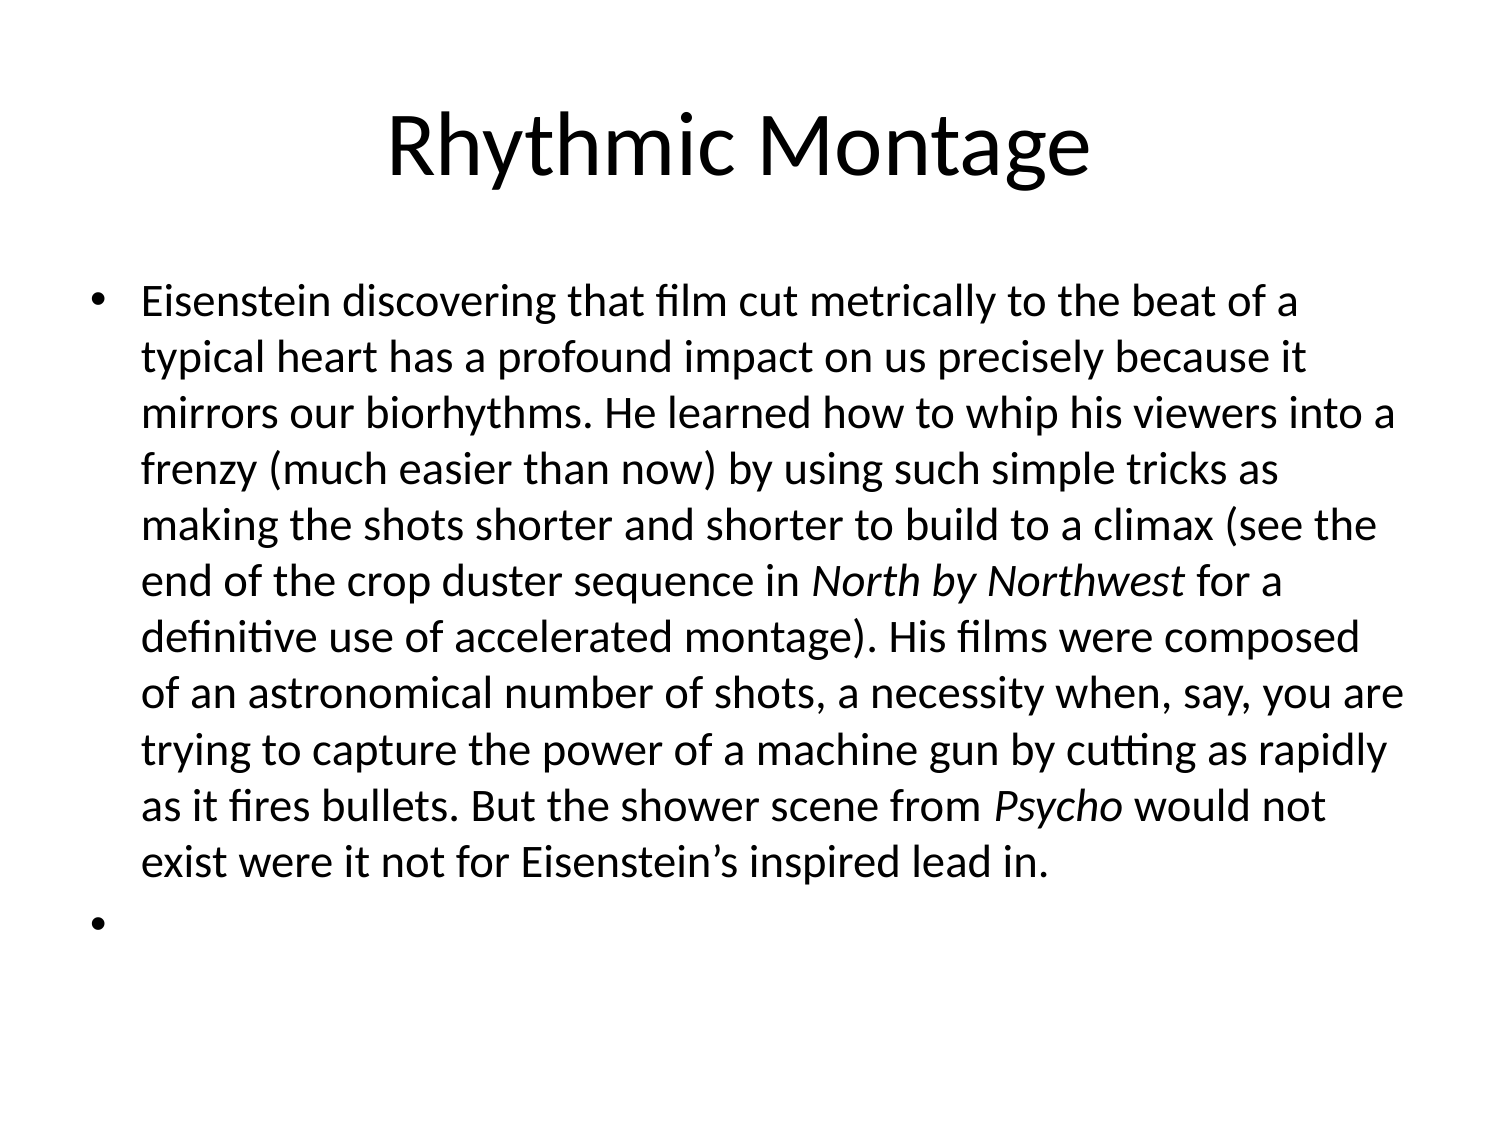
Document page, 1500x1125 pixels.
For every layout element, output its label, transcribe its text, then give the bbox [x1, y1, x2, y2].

list Eisenstein discovering that film cut metrically to the beat of a typical heart has a profound impact on us precisely because it mirrors our biorhythms. He learned how to whip his viewers into a frenzy (much easier than now) by using such simple tricks as making the shots shorter and shorter to build to a climax (see the end of the crop duster sequence in North by Northwest for a definitive use of accelerated montage). His films were composed of an astronomical number of shots, a necessity when, say, you are trying to capture the power of a machine gun by cutting as rapidly as it fires bullets. But the shower scene from Psycho would not exist were it not for Eisenstein’s inspired lead in. [75, 262, 1425, 1005]
title Rhythmic Montage [75, 45, 1425, 233]
